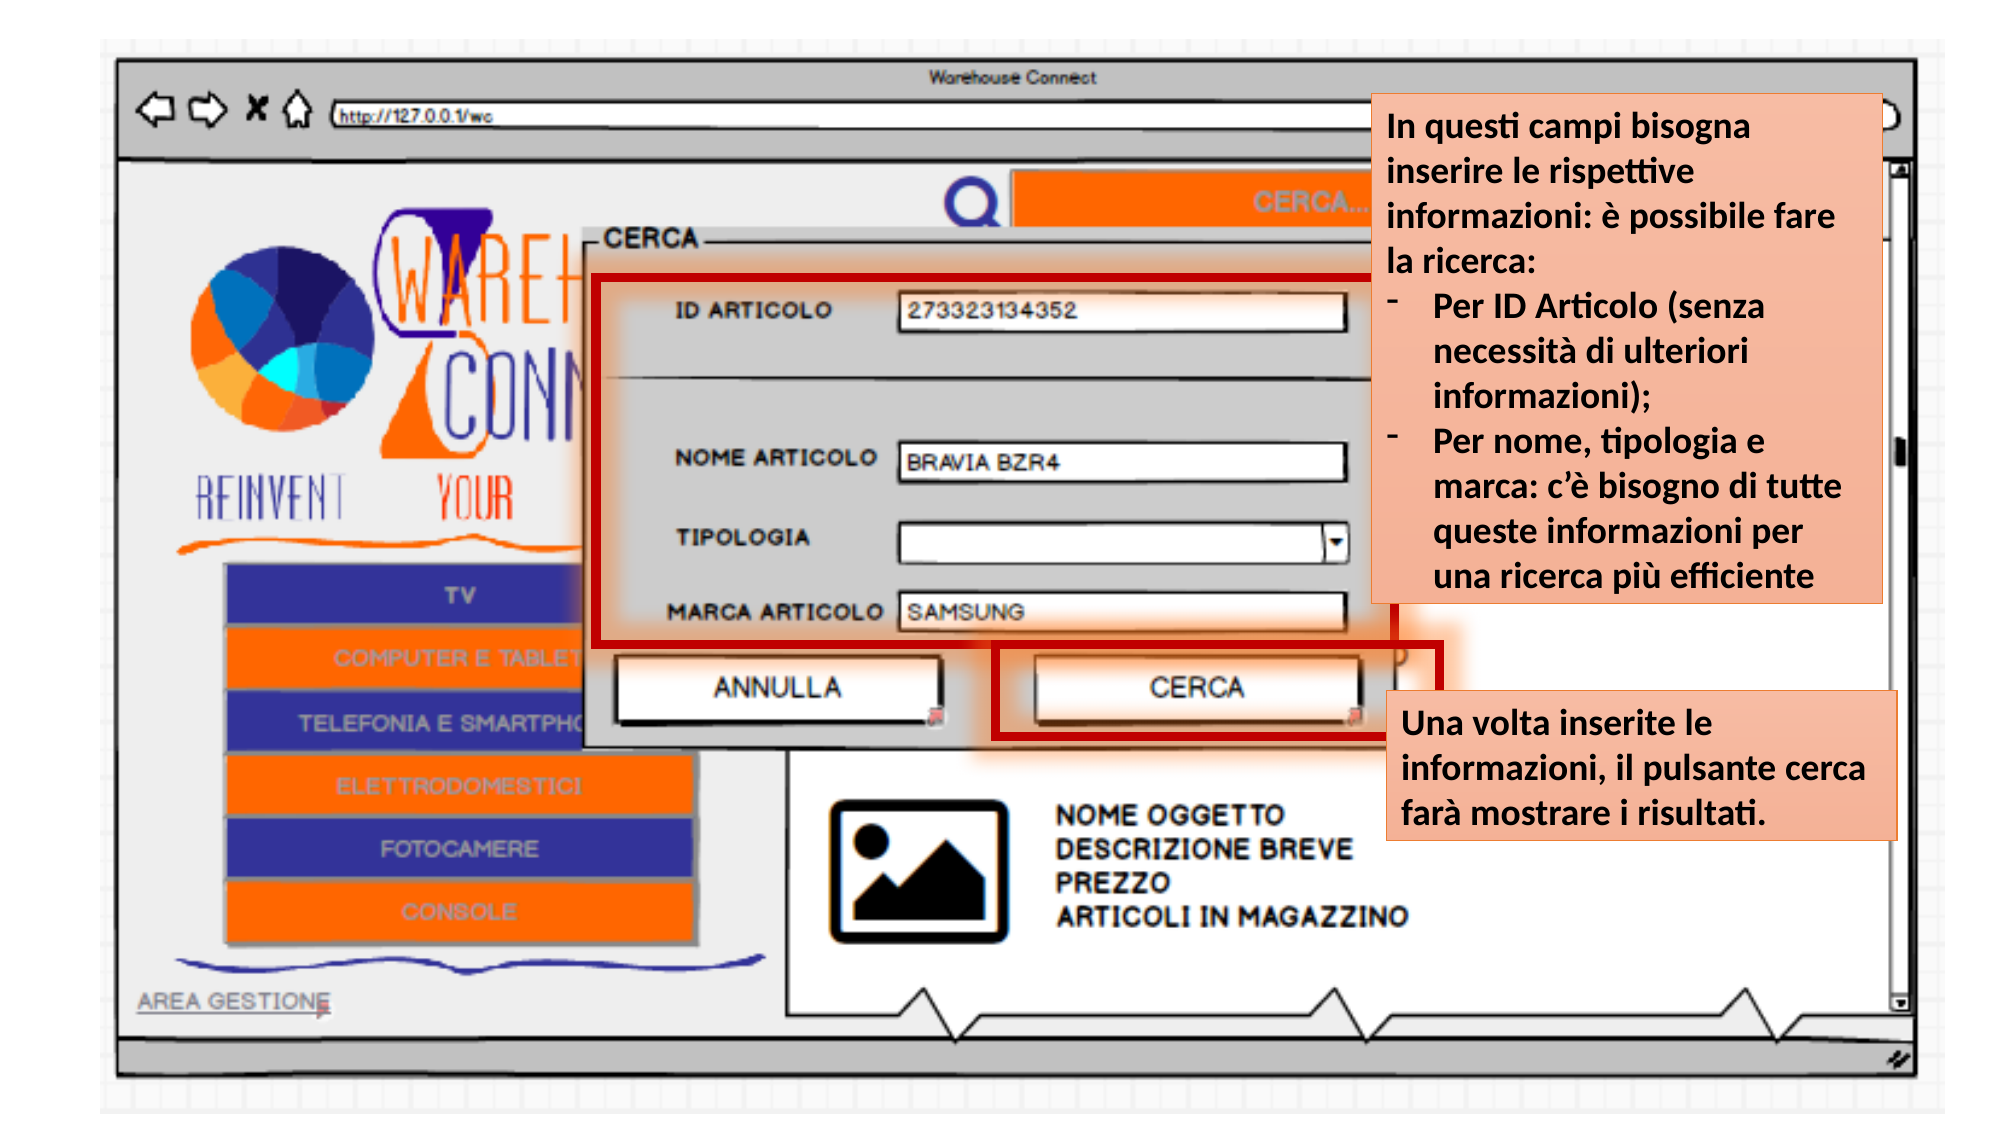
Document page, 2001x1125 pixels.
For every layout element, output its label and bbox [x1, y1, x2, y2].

list [100, 39, 1945, 1114]
